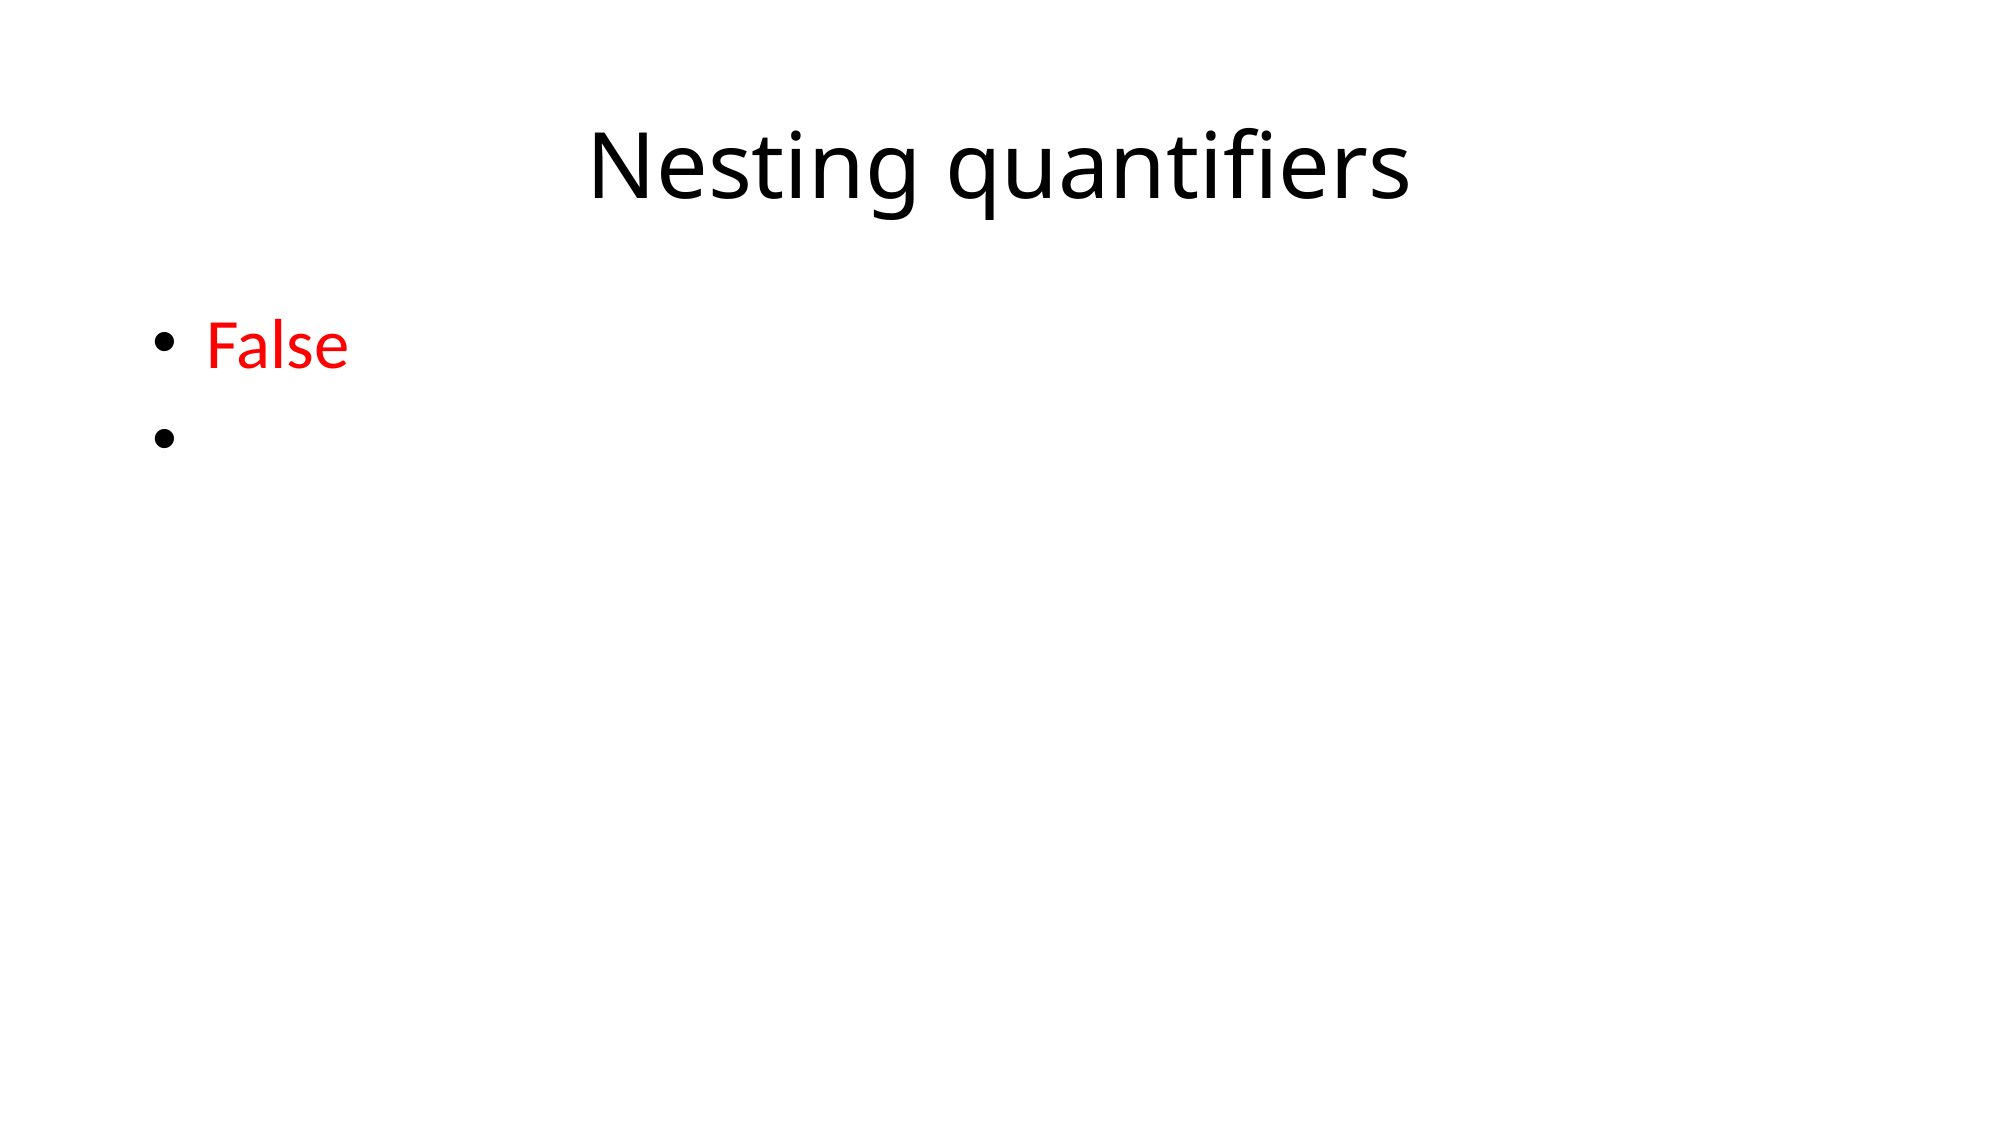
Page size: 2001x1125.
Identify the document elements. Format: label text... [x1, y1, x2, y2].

title Nesting quantifiers [137, 59, 1863, 278]
